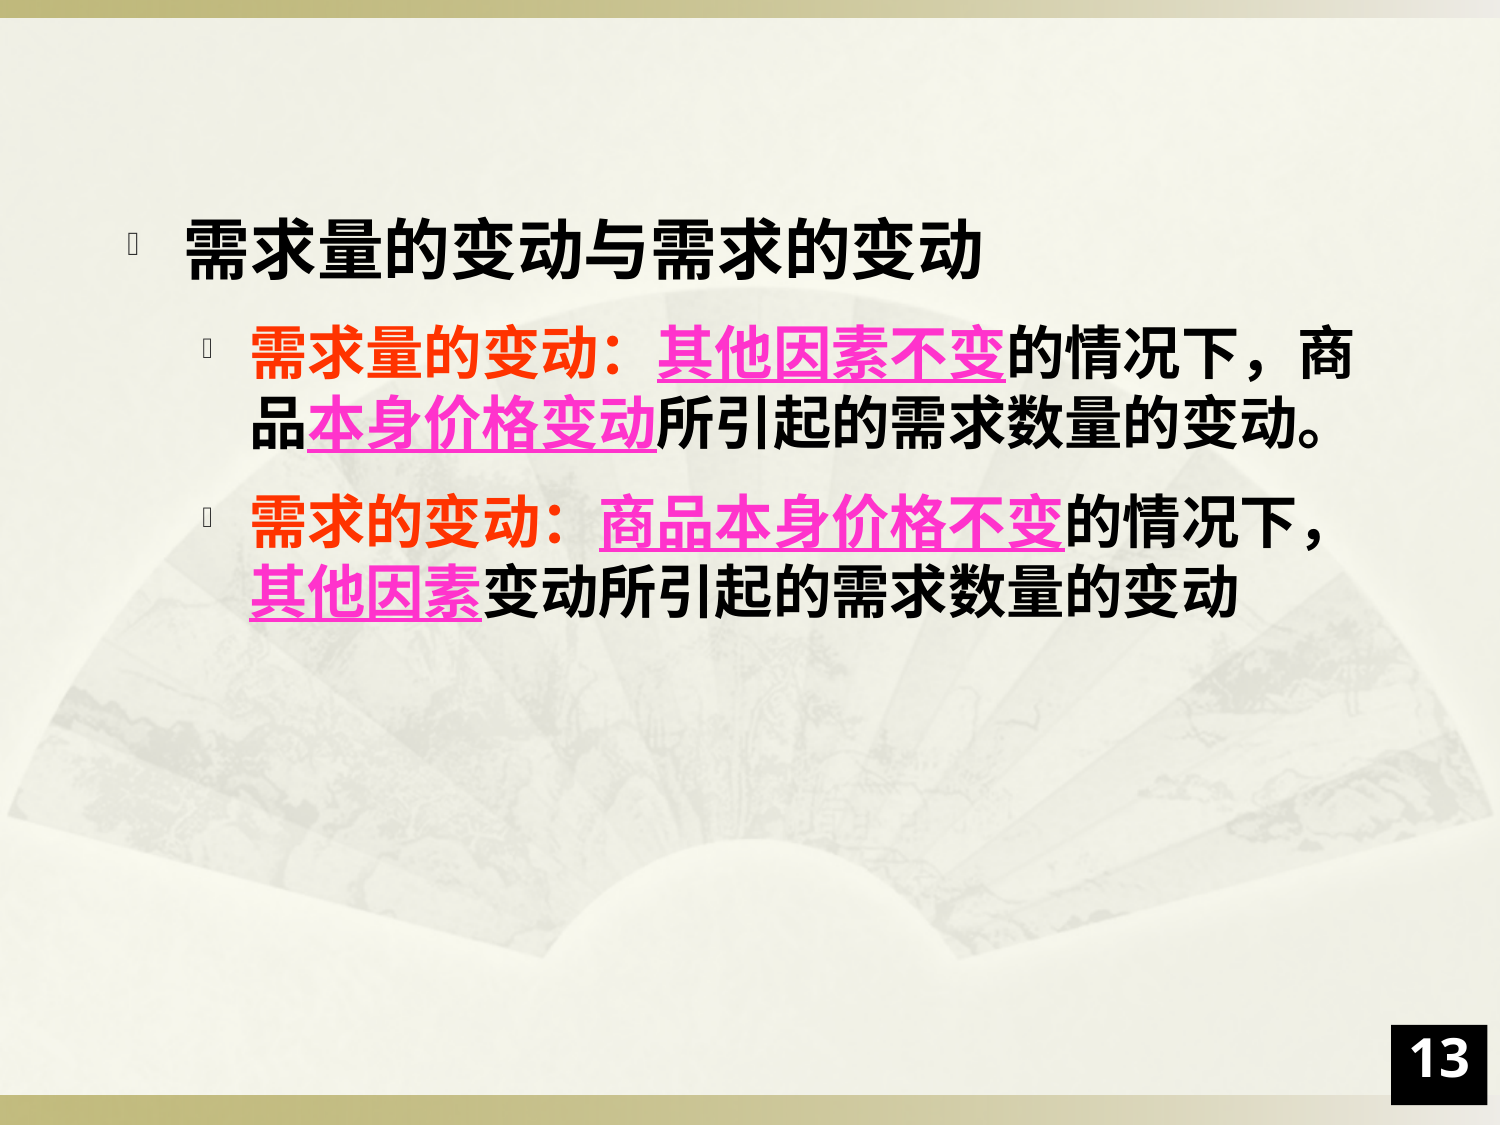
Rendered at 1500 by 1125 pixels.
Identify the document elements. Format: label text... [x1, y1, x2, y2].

list 需求量的变动与需求的变动 需求量的变动：其他因素不变的情况下，商品本身价格变动所引起的需求数量的变动。 需求的变动：商品本身价格不变的情况下，其他因素变动所引起的需求数量的变动 [112, 200, 1388, 1025]
text_box 13 [1391, 1024, 1488, 1106]
